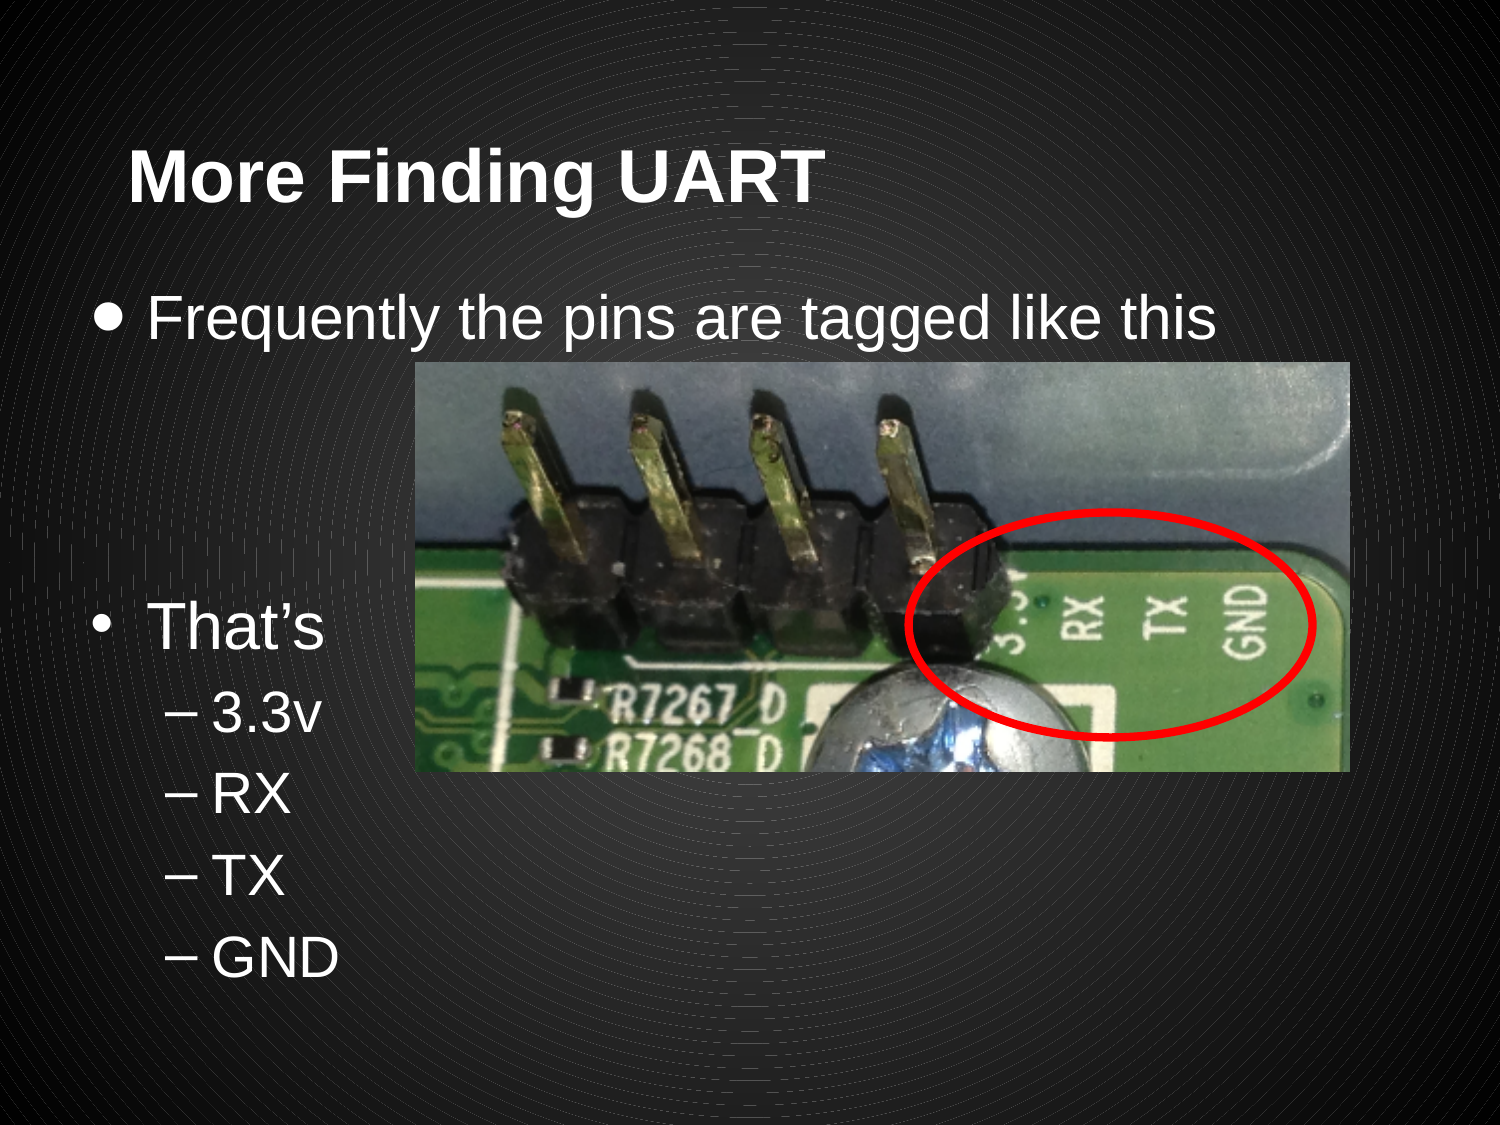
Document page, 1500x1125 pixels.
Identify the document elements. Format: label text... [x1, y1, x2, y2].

text_box That’s 3.3v RX TX GND [74, 574, 1425, 1100]
list Frequently the pins are tagged like this [75, 262, 1425, 400]
title More Finding UART [75, 45, 1425, 233]
picture [415, 362, 1351, 772]
